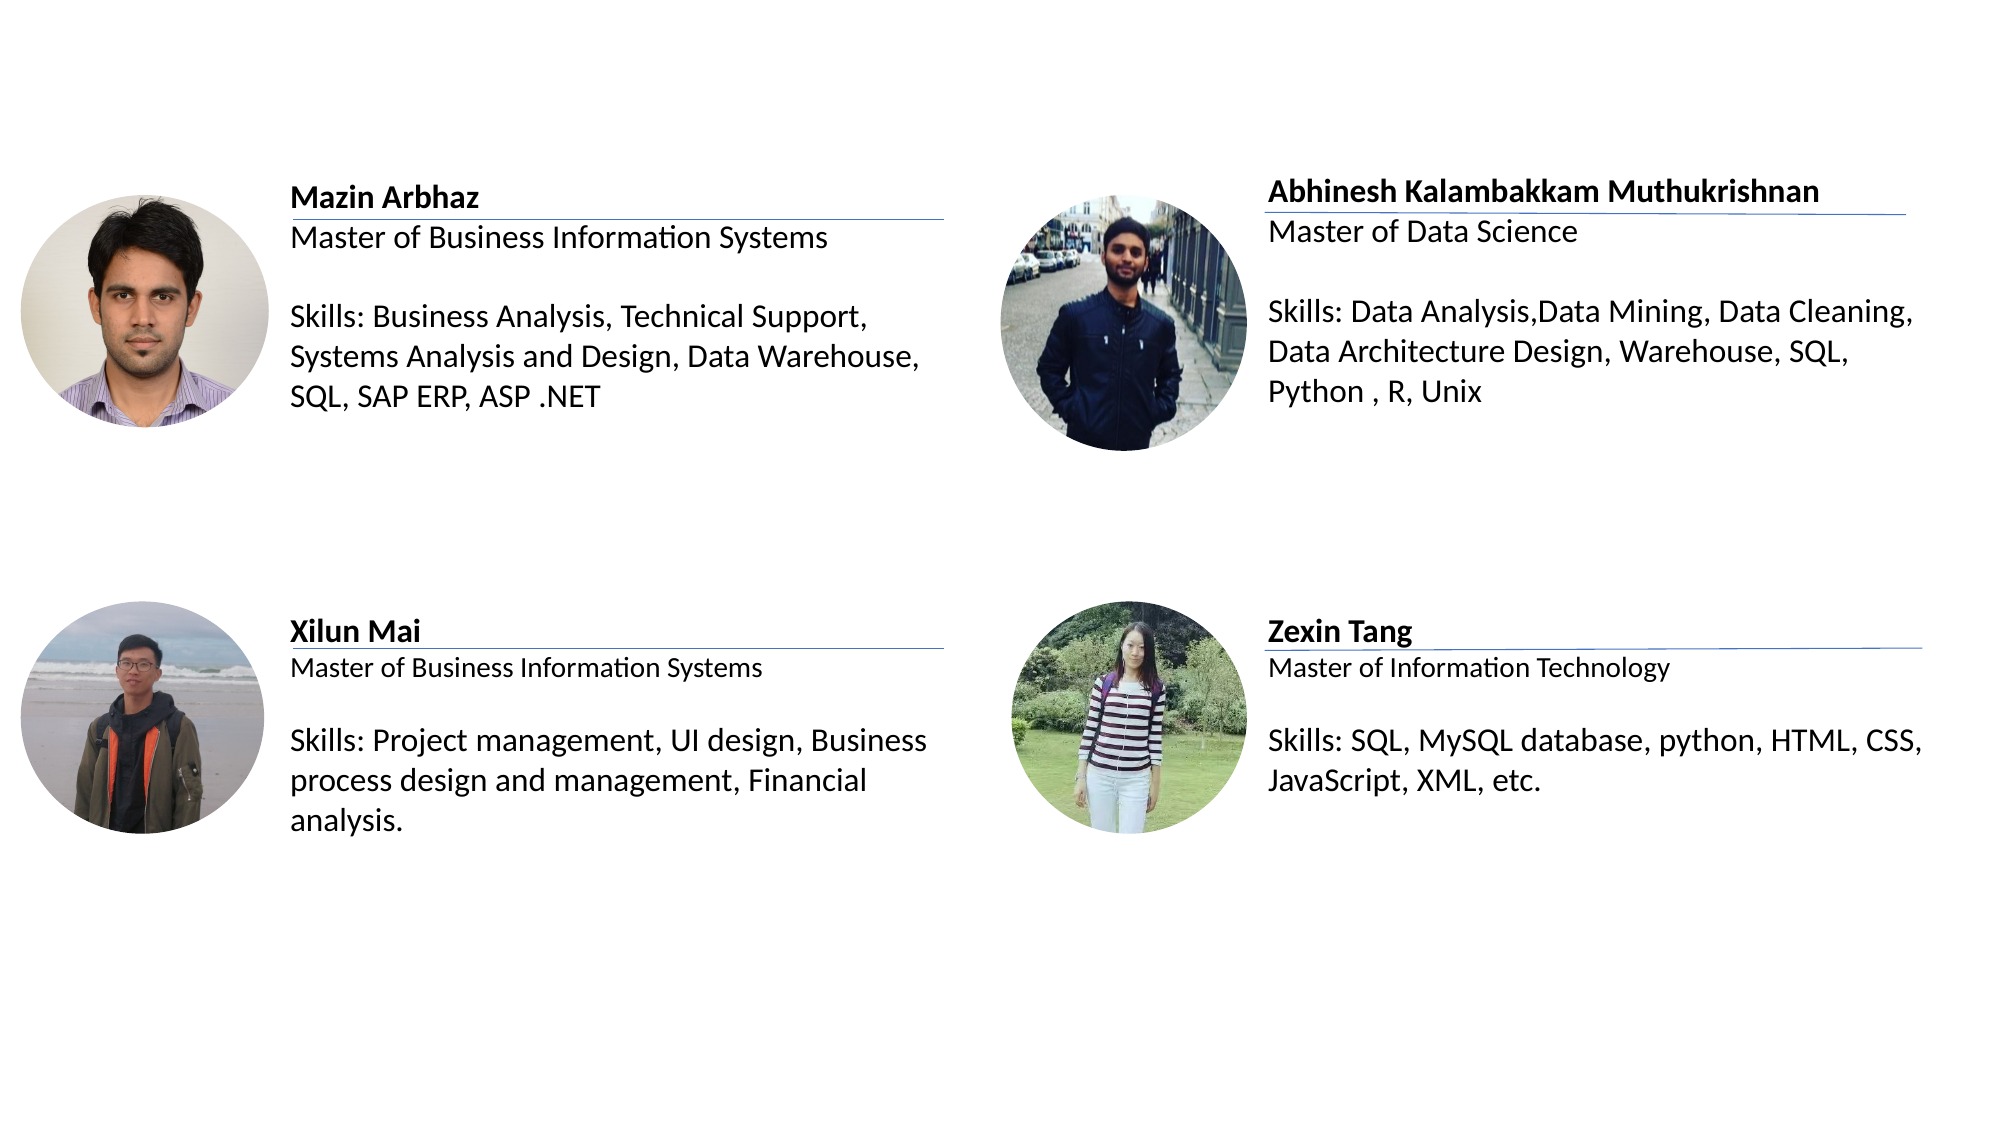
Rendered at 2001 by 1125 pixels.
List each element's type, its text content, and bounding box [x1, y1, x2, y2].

text_box Abhinesh Kalambakkam Muthukrishnan Master of Data Science Skills: Data Analysis,Data Mining, Data Cleaning, Data Architecture Design, Warehouse, SQL, Python , R, Unix [1253, 162, 1944, 457]
text_box Mazin Arbhaz Master of Business Information Systems Skills: Business Analysis, Technical Support, Systems Analysis and Design, Data Warehouse, SQL, SAP ERP, ASP .NET [275, 167, 966, 462]
picture [1000, 195, 1247, 451]
text_box Zexin Tang Master of Information Technology Skills: SQL, MySQL database, python, HTML, CSS, JavaScript, XML, etc. [1253, 601, 1944, 806]
picture [20, 601, 265, 834]
text_box Xilun Mai Master of Business Information Systems Skills: Project management, UI design, Business process design and management, Financial analysis. [275, 601, 966, 846]
picture [1011, 601, 1247, 834]
picture [20, 195, 269, 428]
